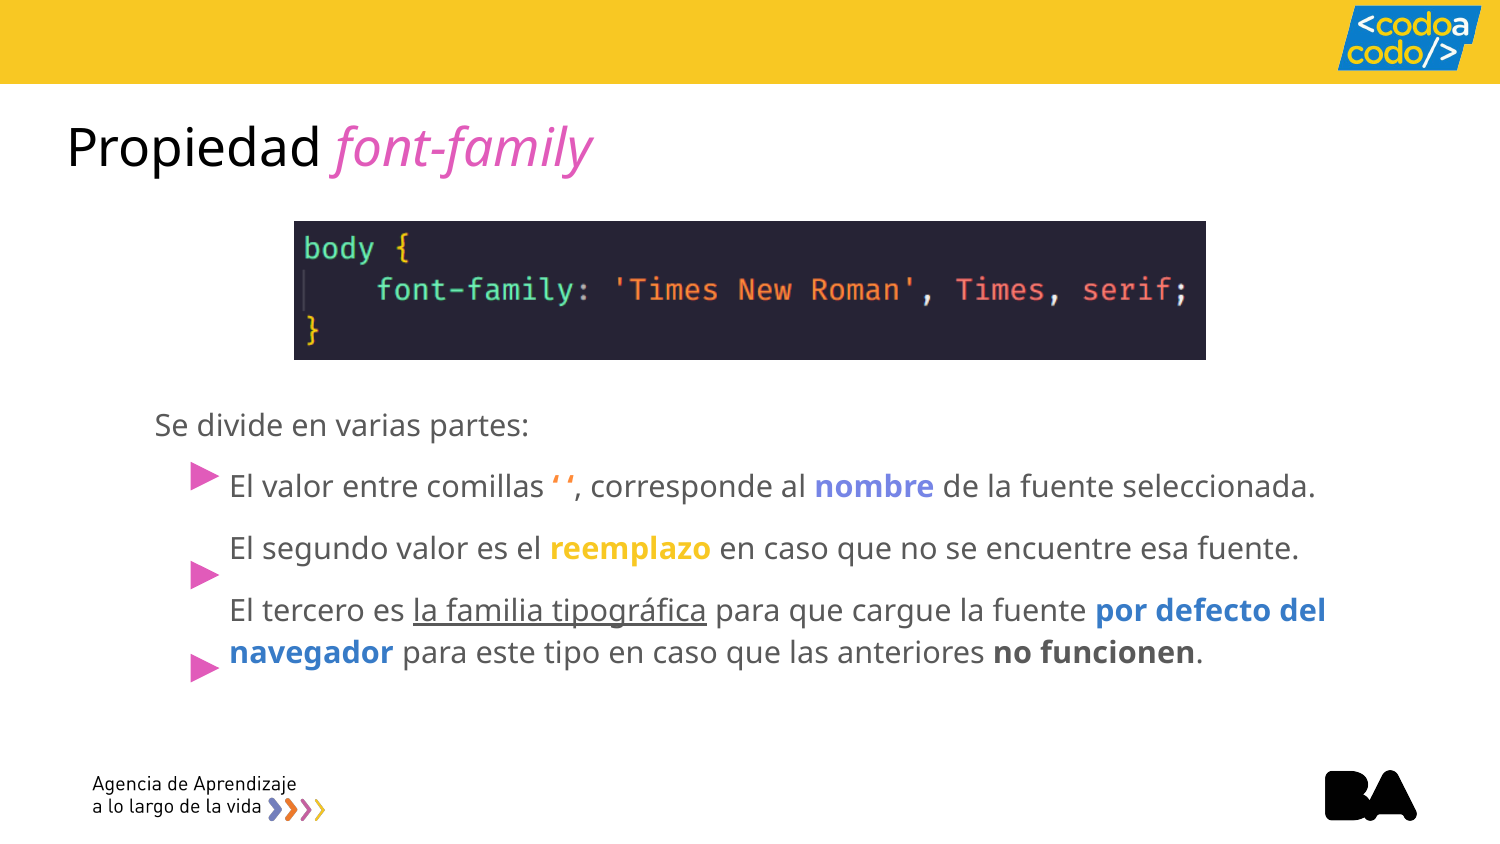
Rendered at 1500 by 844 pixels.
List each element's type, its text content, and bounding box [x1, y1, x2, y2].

text_box [190, 560, 220, 590]
list Se divide en varias partes: El valor entre comillas ‘ ‘, corresponde al nombre de la fuente seleccionada. El segundo valor es el reemplazo en caso que no se encuentre esa fuente. El tercero es la familia tipográfica para que cargue la fuente por defecto del navegador para este tipo en caso que las anteriores no funcionen. [139, 384, 1362, 755]
text_box [190, 653, 220, 683]
picture [1325, 770, 1417, 821]
picture [294, 221, 1206, 361]
text_box [190, 461, 220, 491]
title Propiedad font-family [51, 98, 1449, 192]
picture [1337, 5, 1482, 71]
picture [70, 756, 344, 835]
